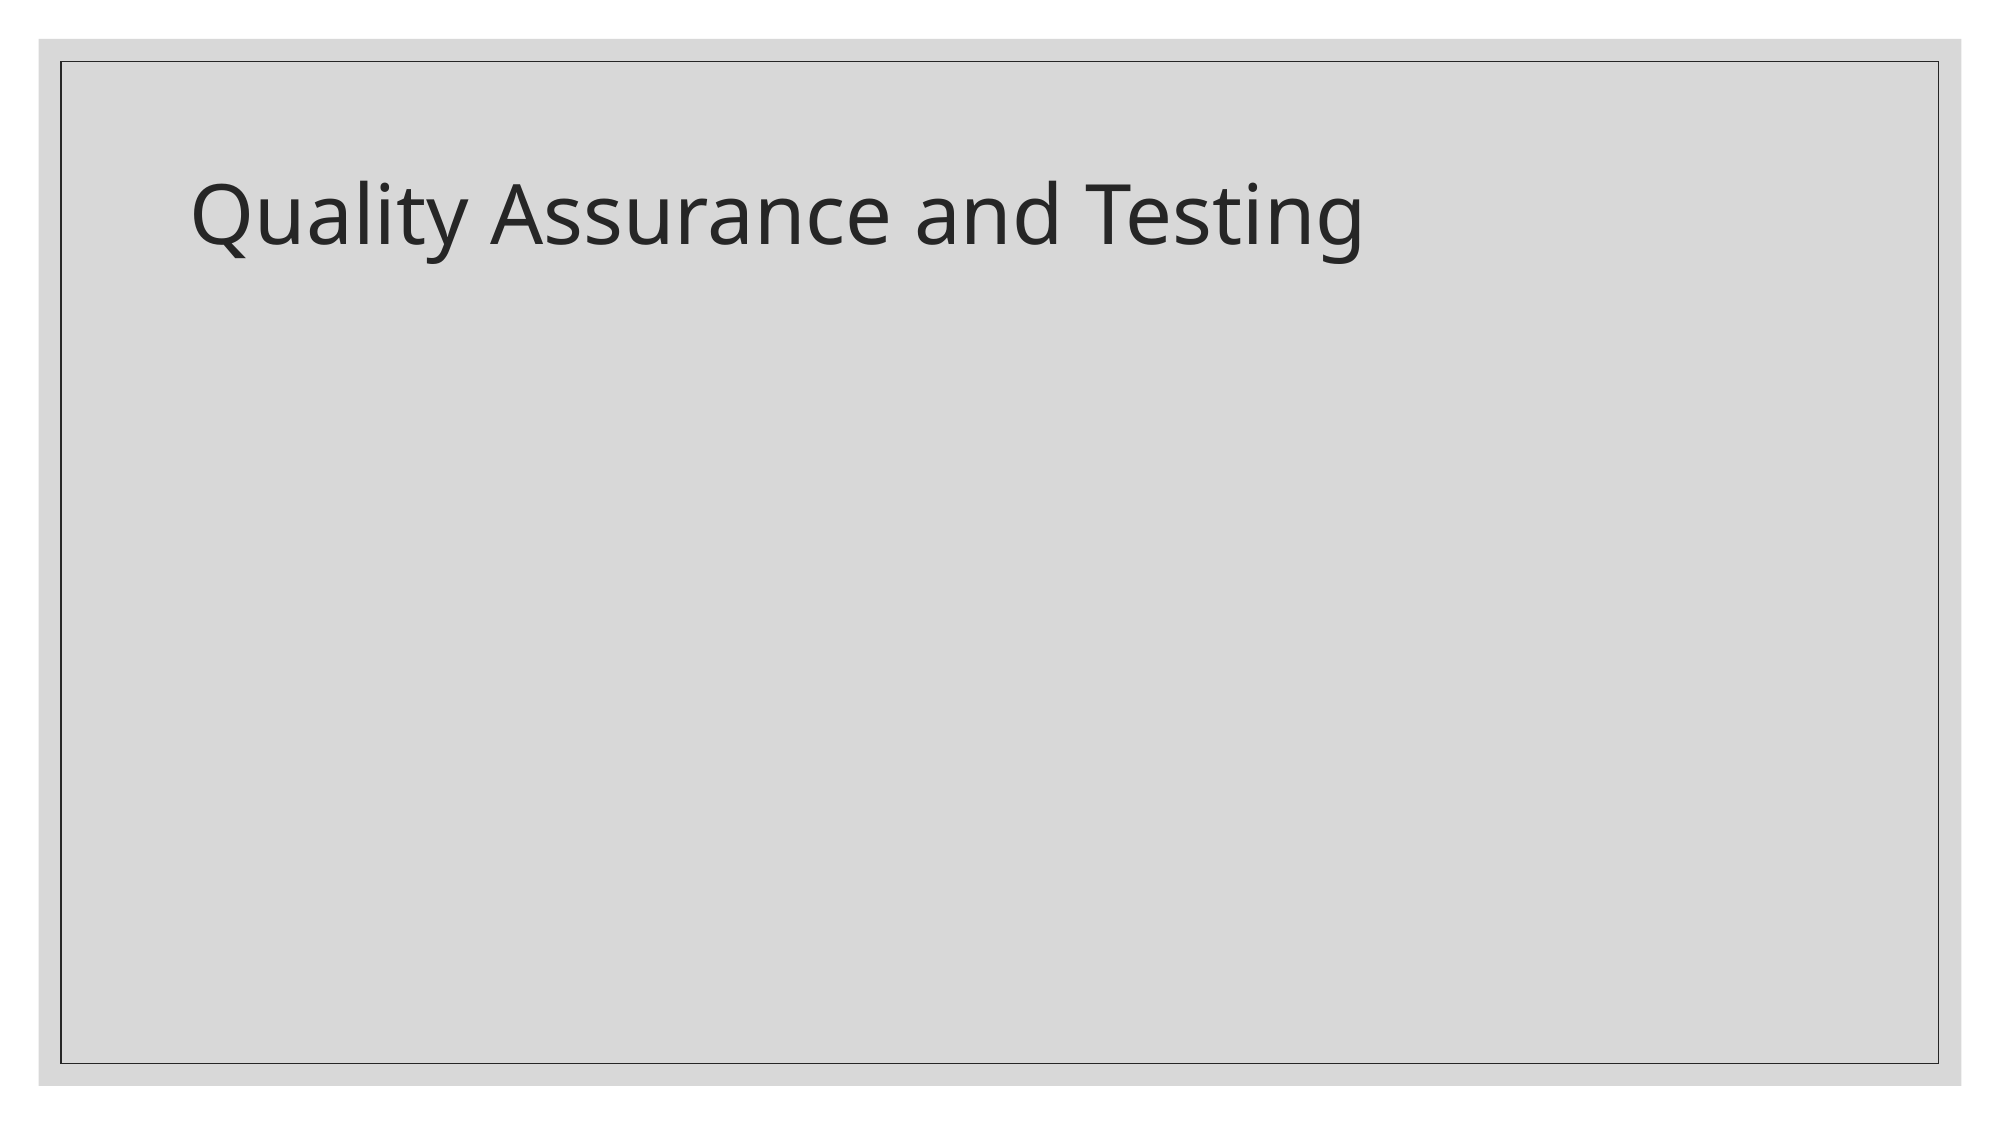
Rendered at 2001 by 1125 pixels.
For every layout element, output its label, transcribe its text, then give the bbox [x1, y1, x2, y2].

title Quality Assurance and Testing [174, 105, 1825, 331]
